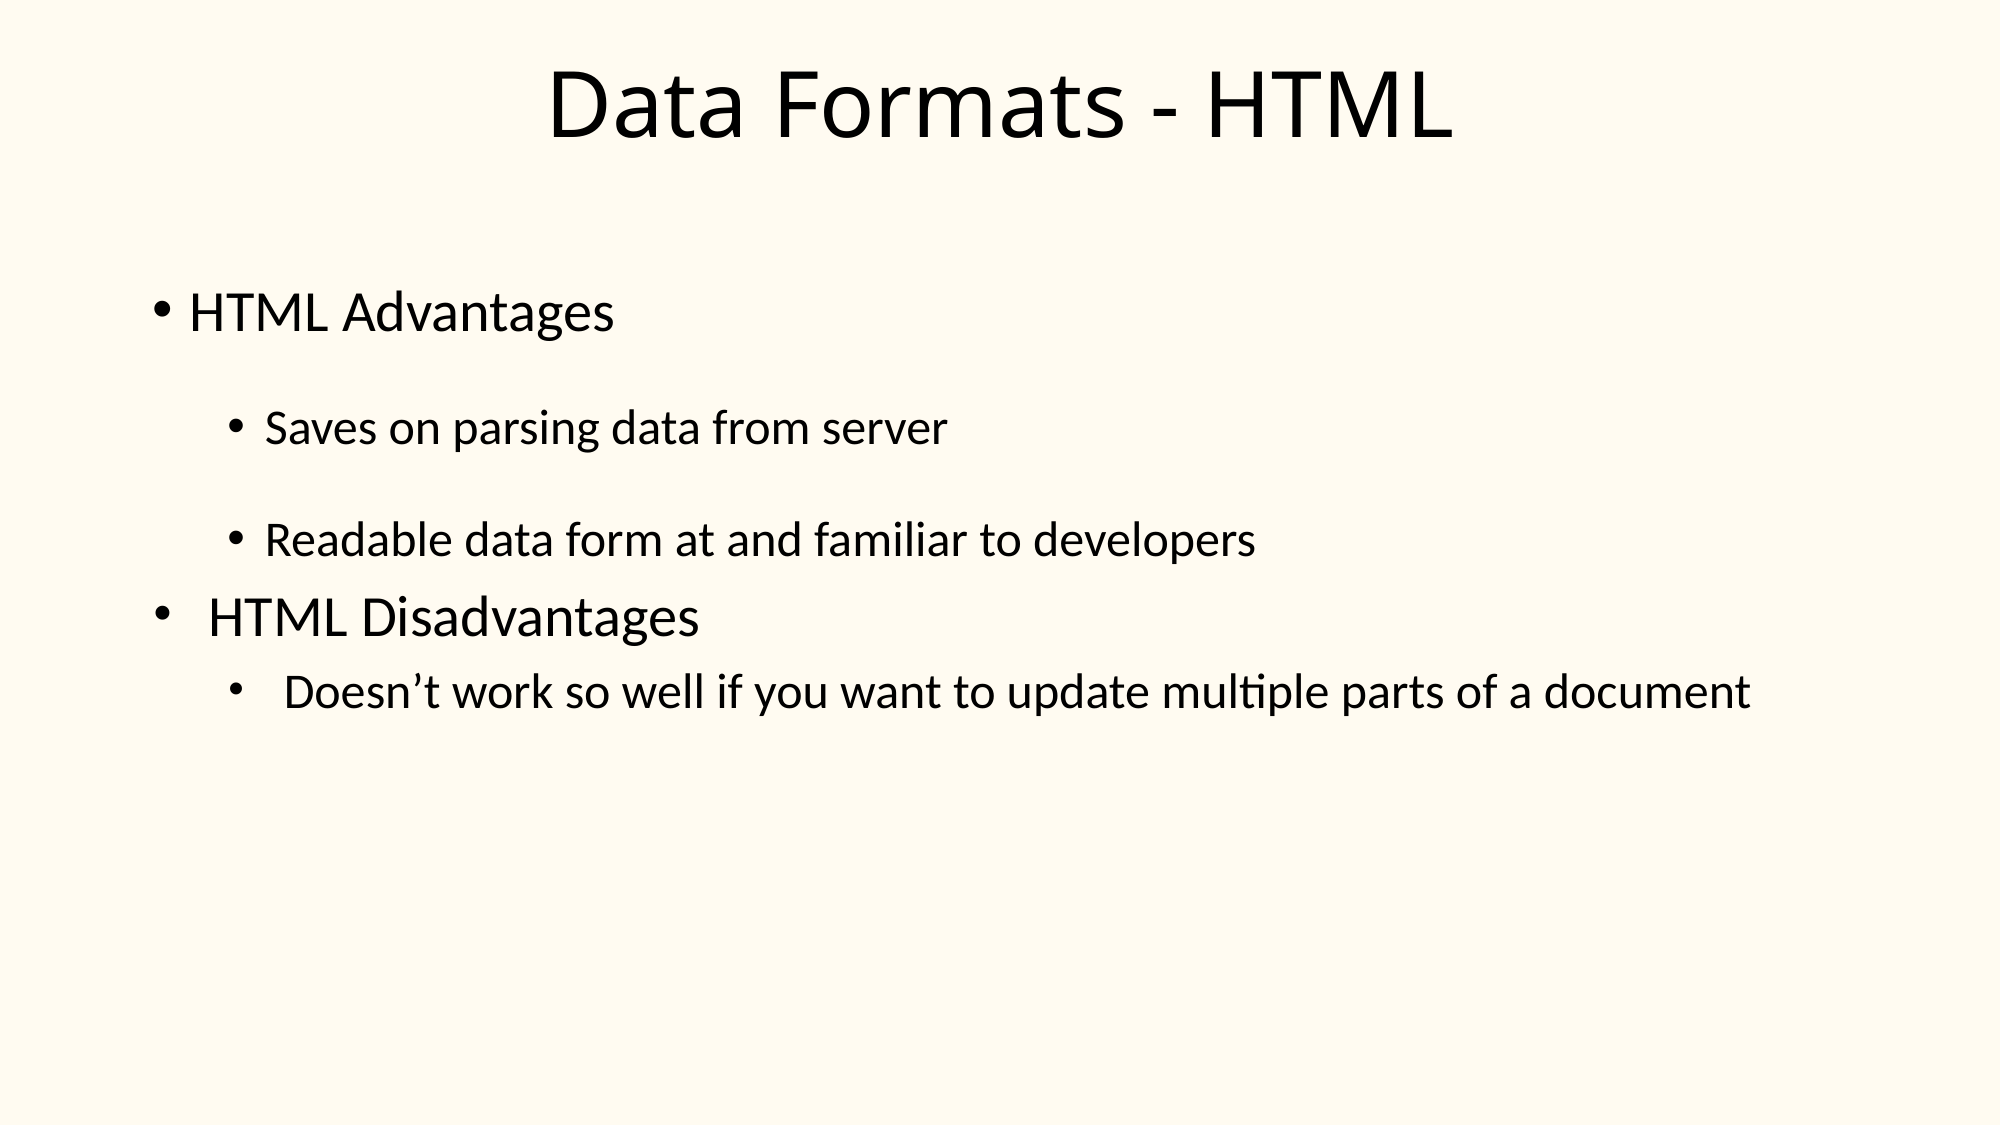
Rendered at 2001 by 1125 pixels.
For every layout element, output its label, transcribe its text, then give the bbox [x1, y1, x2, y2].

list HTML Advantages Saves on parsing data from server Readable data form at and familiar to developers HTML Disadvantages Doesn’t work so well if you want to update multiple parts of a document [137, 216, 1863, 1073]
title Data Formats - HTML [0, 20, 2000, 195]
